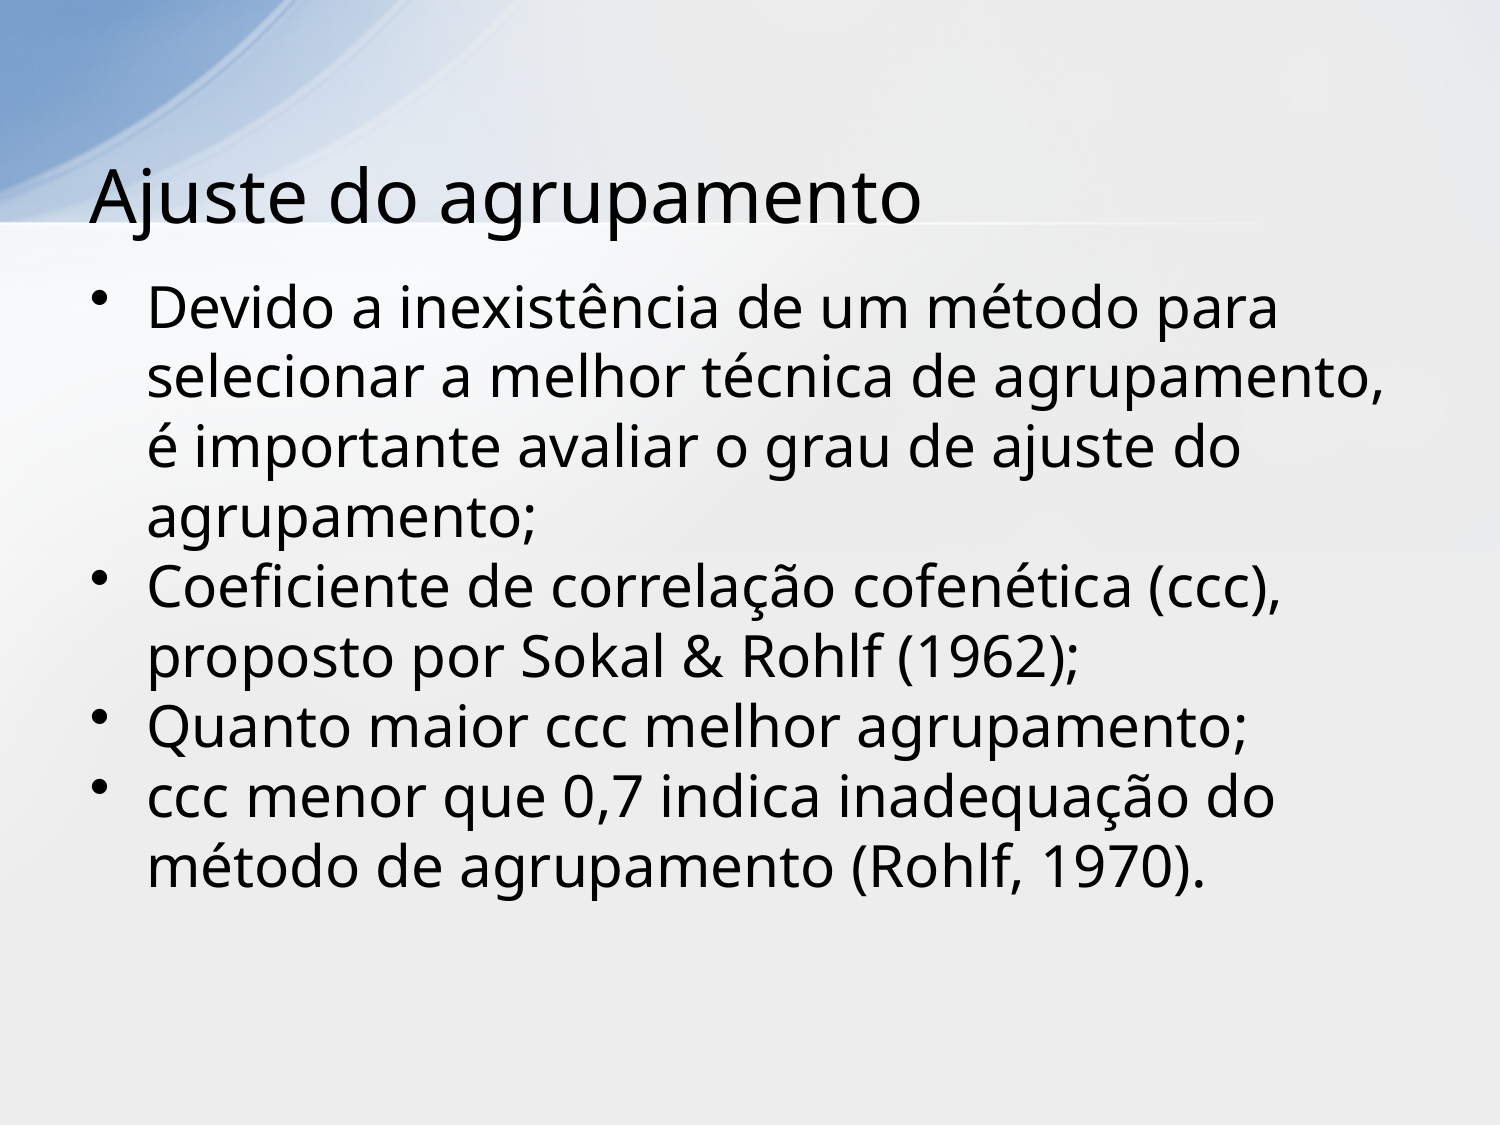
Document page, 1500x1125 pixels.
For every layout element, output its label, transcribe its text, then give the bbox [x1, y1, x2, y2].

list Devido a inexistência de um método para selecionar a melhor técnica de agrupamento, é importante avaliar o grau de ajuste do agrupamento; Coeficiente de correlação cofenética (ccc), proposto por Sokal & Rohlf (1962); Quanto maior ccc melhor agrupamento; ccc menor que 0,7 indica inadequação do método de agrupamento (Rohlf, 1970). [75, 262, 1425, 1005]
title Ajuste do agrupamento [75, 58, 1425, 247]
picture [0, 0, 1500, 1125]
